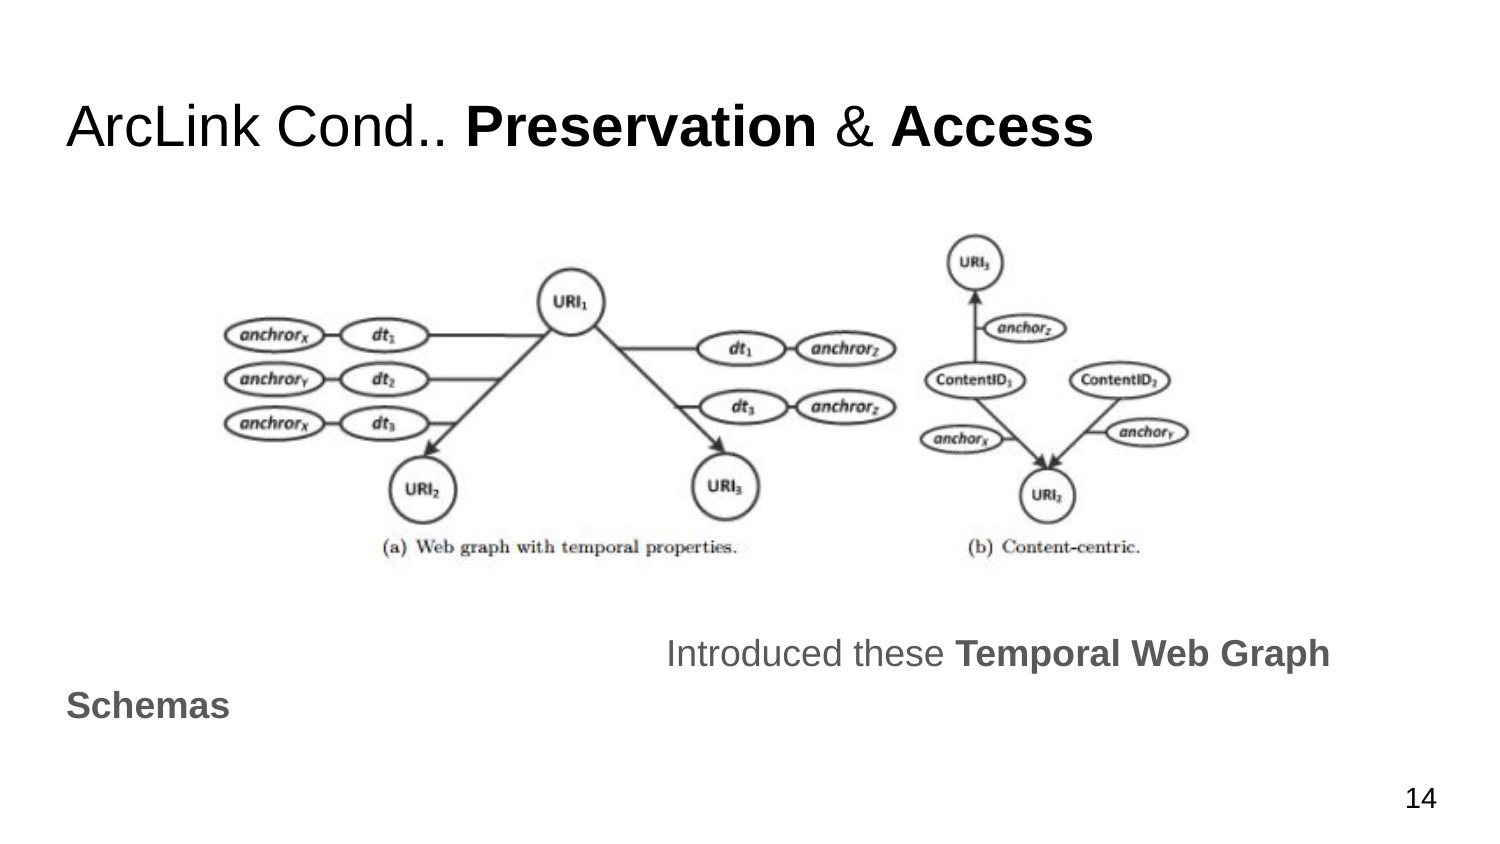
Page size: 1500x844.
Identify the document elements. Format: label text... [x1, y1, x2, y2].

title ArcLink Cond.. Preservation & Access [51, 72, 1449, 167]
slide_number 14 [1389, 764, 1480, 830]
picture [188, 218, 1251, 583]
list Introduced these Temporal Web Graph Schemas [51, 189, 1449, 750]
